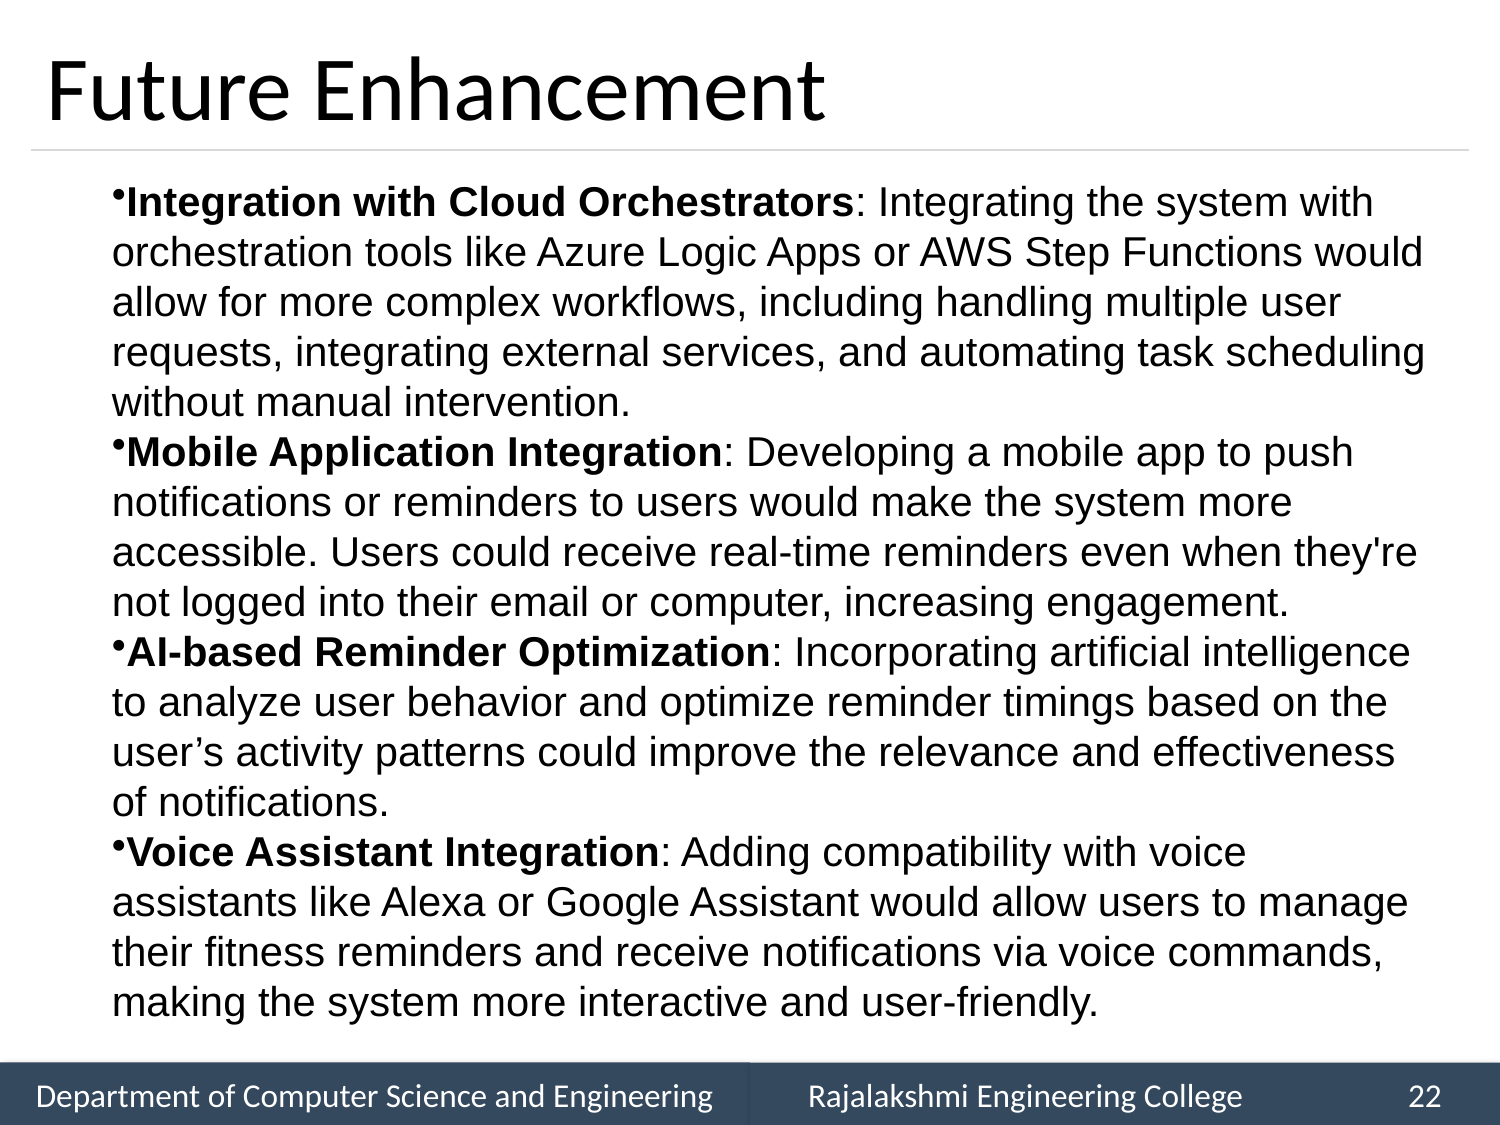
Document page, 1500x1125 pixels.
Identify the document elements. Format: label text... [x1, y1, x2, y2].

list Integration with Cloud Orchestrators: Integrating the system with orchestration tools like Azure Logic Apps or AWS Step Functions would allow for more complex workflows, including handling multiple user requests, integrating external services, and automating task scheduling without manual intervention. Mobile Application Integration: Developing a mobile app to push notifications or reminders to users would make the system more accessible. Users could receive real-time reminders even when they're not logged into their email or computer, increasing engagement. AI-based Reminder Optimization: Incorporating artificial intelligence to analyze user behavior and optimize reminder timings based on the user’s activity patterns could improve the relevance and effectiveness of notifications. Voice Assistant Integration: Adding compatibility with voice assistants like Alexa or Google Assistant would allow users to manage their fitness reminders and receive notifications via voice commands, making the system more interactive and user-friendly. [31, 167, 1453, 1033]
title Future Enhancement [31, 17, 1469, 150]
